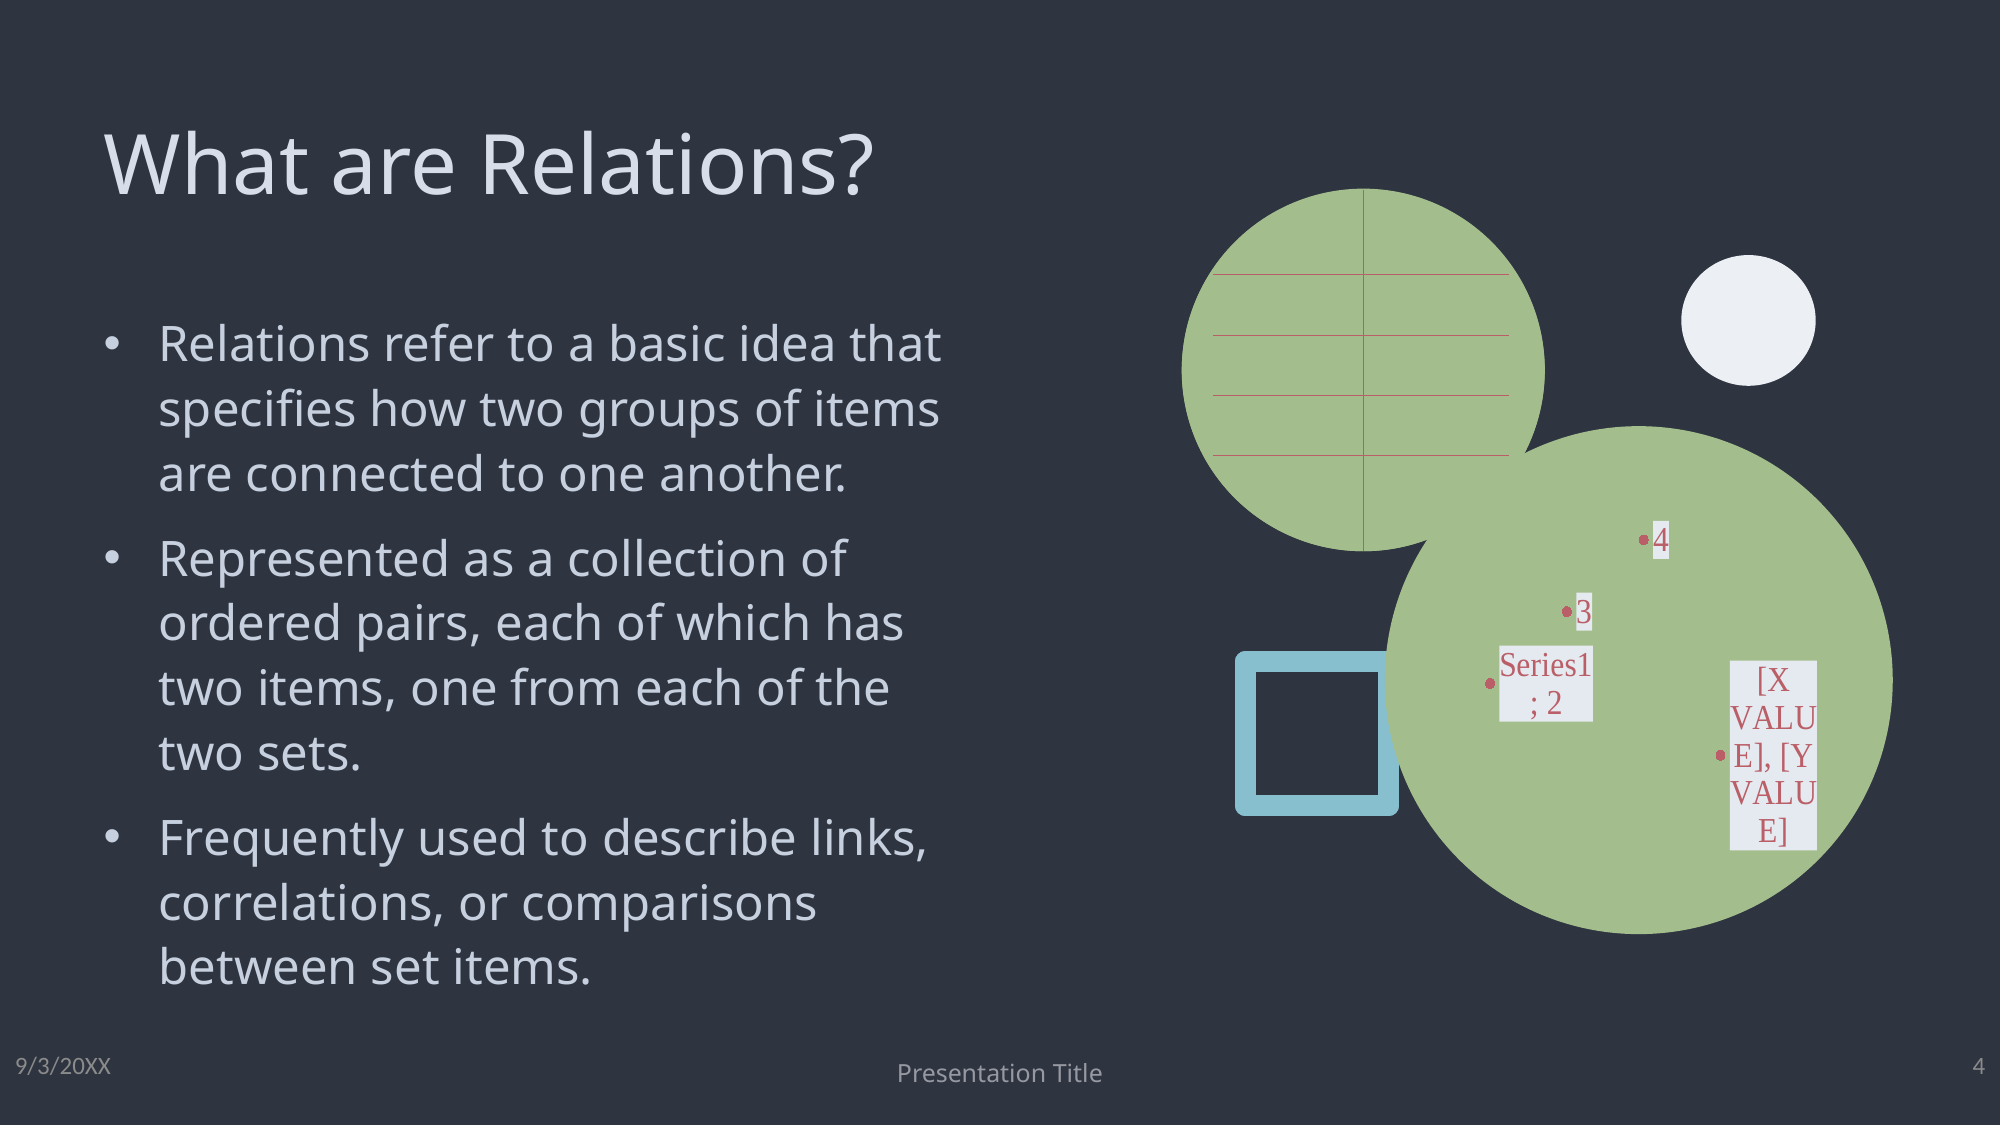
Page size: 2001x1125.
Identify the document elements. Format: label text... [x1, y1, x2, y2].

footer Presentation Title [662, 1042, 1338, 1103]
chart [1451, 503, 1817, 851]
title What are Relations? [88, 58, 973, 276]
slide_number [0, 1042, 450, 1103]
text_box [1181, 189, 1545, 552]
text_box [1384, 426, 1893, 935]
list Relations refer to a basic idea that specifies how two groups of items are connected to one another. Represented as a collection of ordered pairs, each of which has two items, one from each of the two sets. Frequently used to describe links, correlations, or comparisons between set items. [88, 299, 973, 1014]
text_box [1244, 661, 1390, 807]
slide_number 4 [1550, 1042, 2000, 1103]
